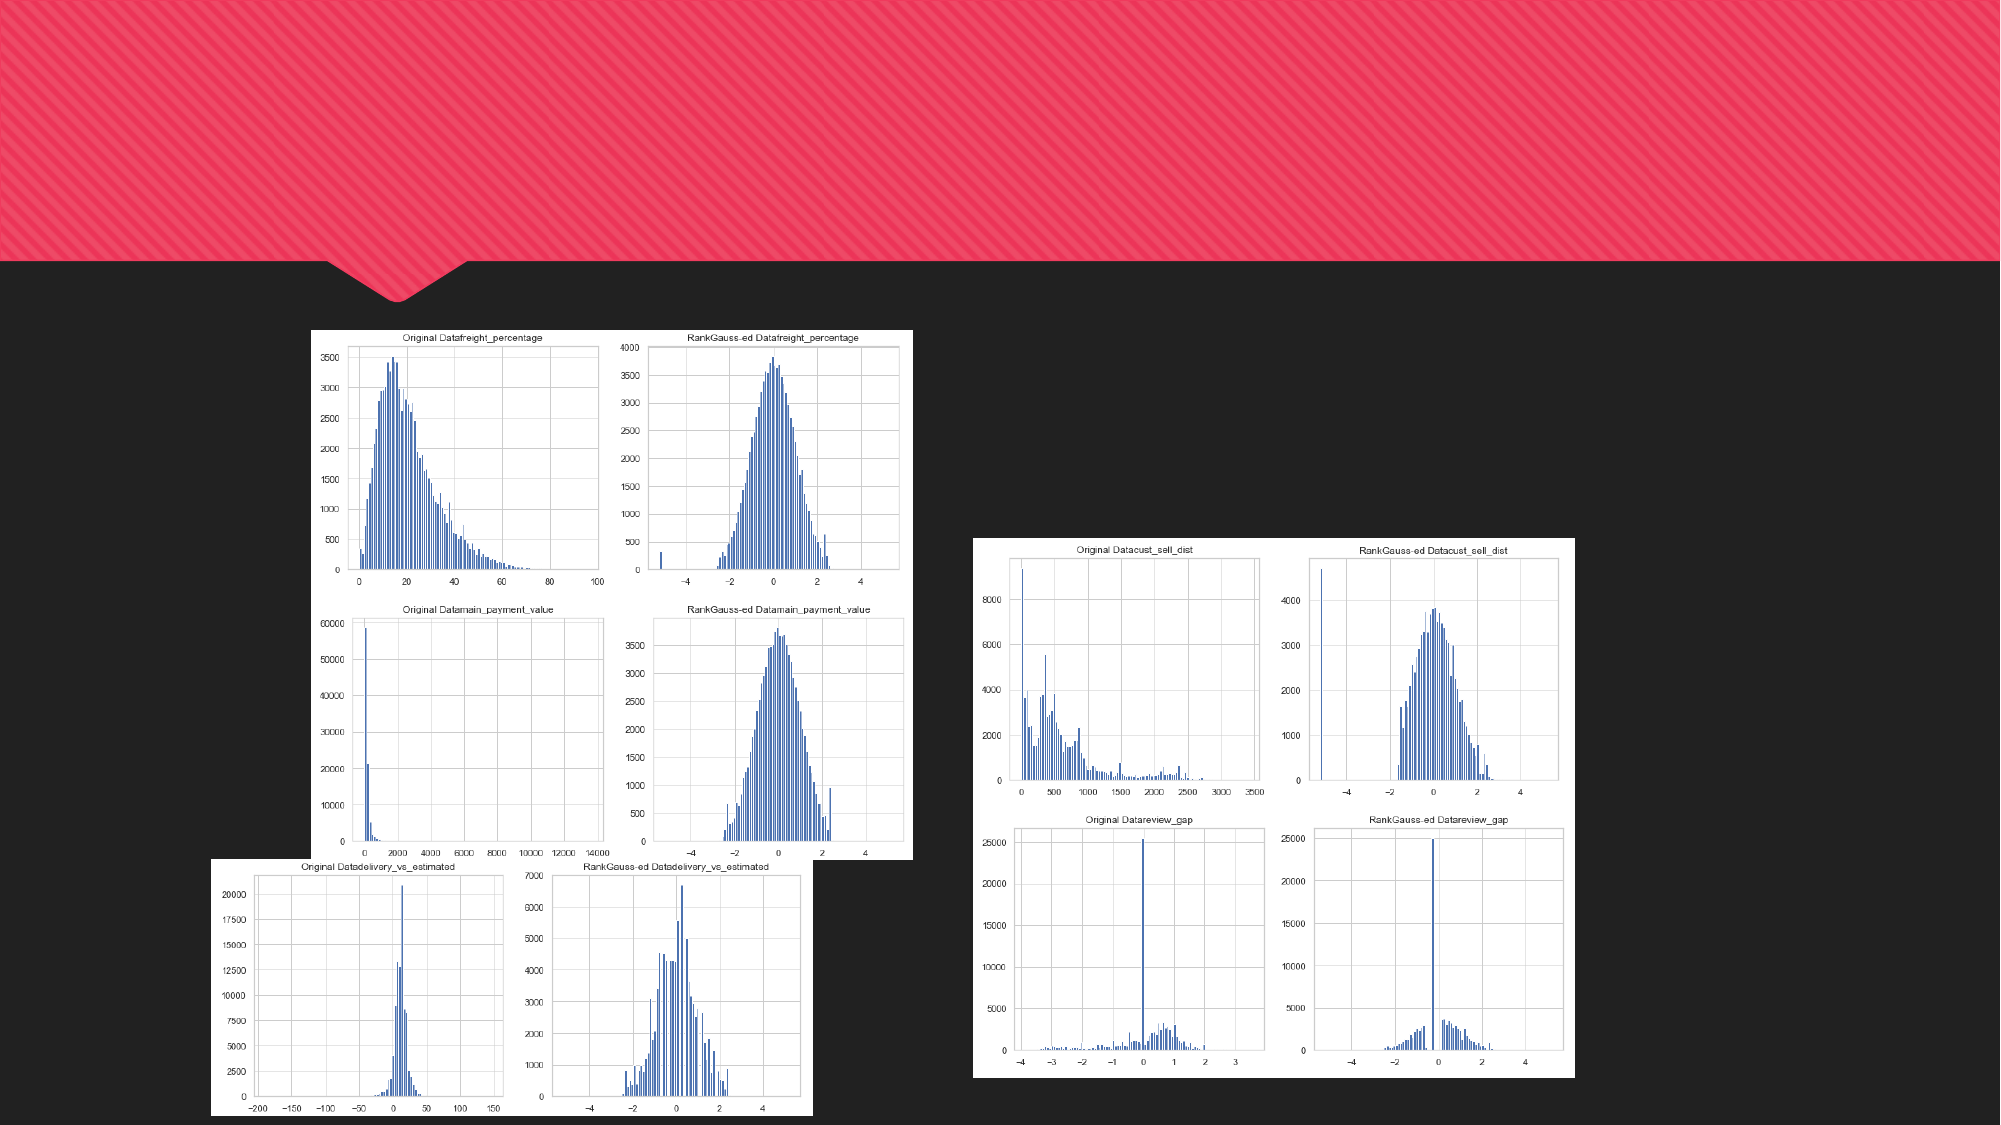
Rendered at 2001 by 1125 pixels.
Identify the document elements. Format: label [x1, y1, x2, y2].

picture [211, 330, 913, 1117]
picture [972, 538, 1575, 1079]
